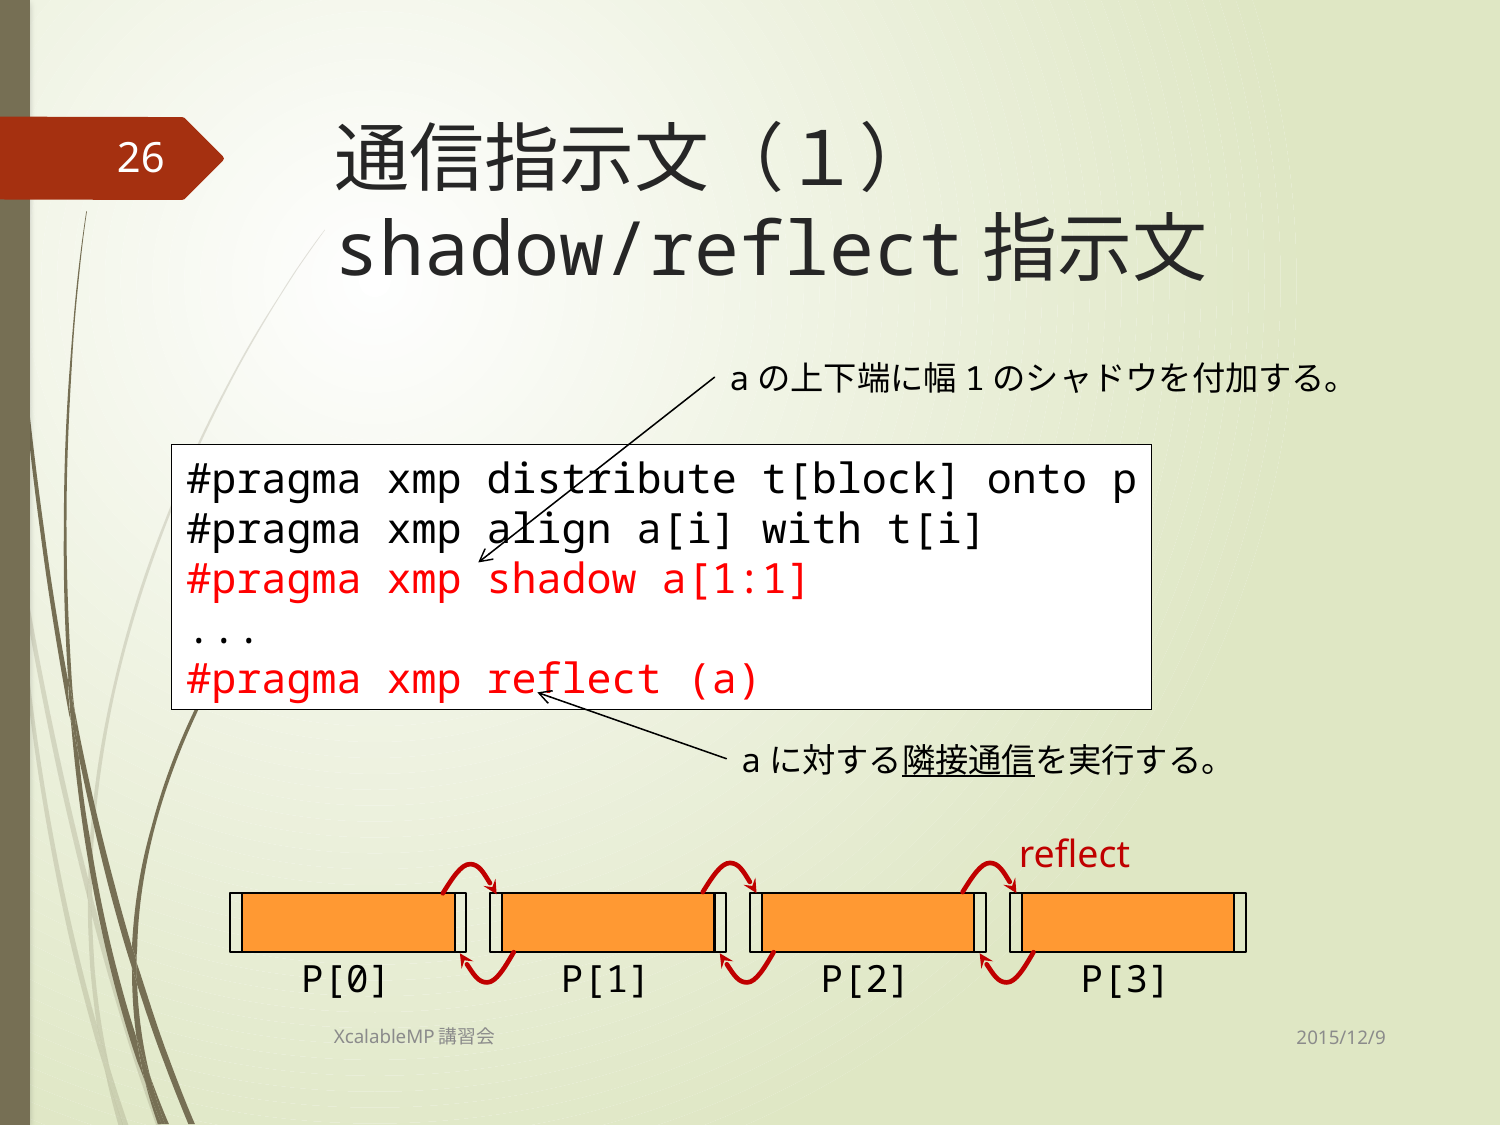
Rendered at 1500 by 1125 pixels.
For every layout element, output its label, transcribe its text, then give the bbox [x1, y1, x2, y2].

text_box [477, 377, 715, 563]
footer XcalableMP講習会 [318, 1006, 1247, 1067]
text_box [702, 862, 757, 894]
text_box [453, 894, 468, 954]
slide_number 26 [83, 129, 180, 190]
text_box [749, 892, 763, 952]
text_box [229, 892, 243, 954]
text_box [459, 951, 515, 984]
text_box [1008, 892, 1023, 952]
text_box reflect [1004, 822, 1145, 882]
text_box [961, 862, 1017, 894]
text_box P[2] [805, 947, 926, 1007]
text_box P[3] [1065, 947, 1186, 1007]
text_box [713, 893, 728, 954]
text_box [1233, 892, 1247, 954]
title 通信指示文（１） shadow/reflect指示文 [319, 102, 1400, 313]
text_box aの上下端に幅1のシャドウを付加する。 [714, 349, 1341, 405]
text_box [503, 892, 713, 954]
text_box [979, 951, 1035, 984]
text_box [763, 892, 973, 954]
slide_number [1269, 1006, 1401, 1068]
text_box P[0] [286, 947, 406, 1007]
text_box [973, 893, 987, 954]
text_box [442, 863, 497, 895]
text_box [719, 951, 775, 984]
text_box [243, 892, 453, 954]
text_box #pragma xmp distribute t[block] onto p #pragma xmp align a[i] with t[i] #pragma xmp shadow a[1:1] ... #pragma xmp reflect (a) [171, 444, 1152, 710]
text_box aに対する隣接通信を実行する。 [726, 731, 1239, 786]
text_box P[1] [546, 947, 666, 1007]
text_box [489, 892, 503, 952]
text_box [537, 692, 727, 760]
text_box [1023, 892, 1233, 954]
